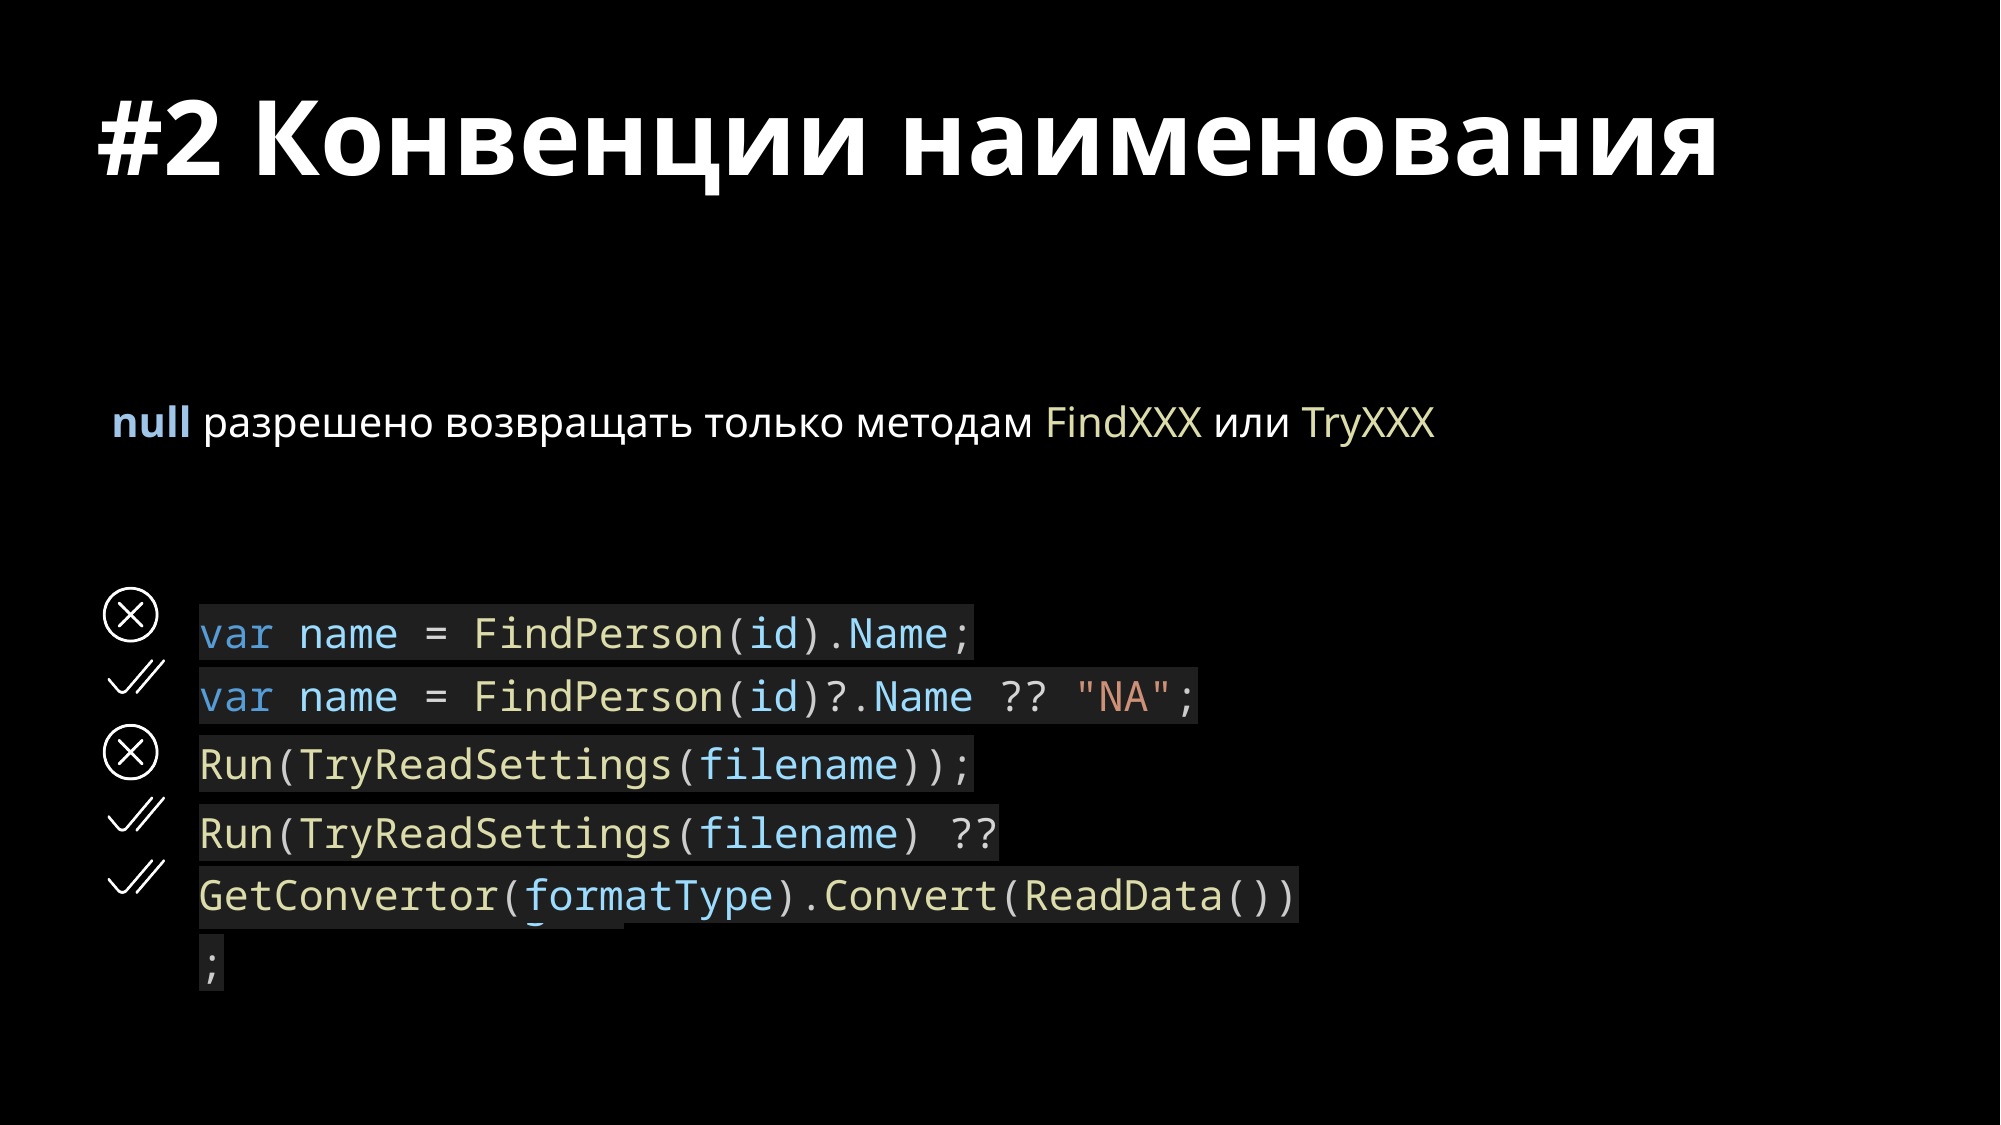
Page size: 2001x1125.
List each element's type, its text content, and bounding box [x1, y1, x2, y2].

text_box Run(TryReadSettings(filename)); [183, 705, 1125, 774]
text_box null разрешено возвращать только методам FindXXX или TryXXX [96, 381, 1576, 462]
picture [96, 717, 166, 913]
title #2 Конвенции наименования [96, 95, 1871, 293]
text_box var name = FindPerson(id)?.Name ?? "NA"; [183, 637, 1261, 735]
text_box Run(TryReadSettings(filename) ?? defaultSettings); [183, 774, 1411, 940]
text_box GetConvertor(formatType).Convert(ReadData()); [183, 836, 1329, 1002]
picture [96, 579, 166, 712]
text_box var name = FindPerson(id).Name; [183, 574, 1225, 637]
